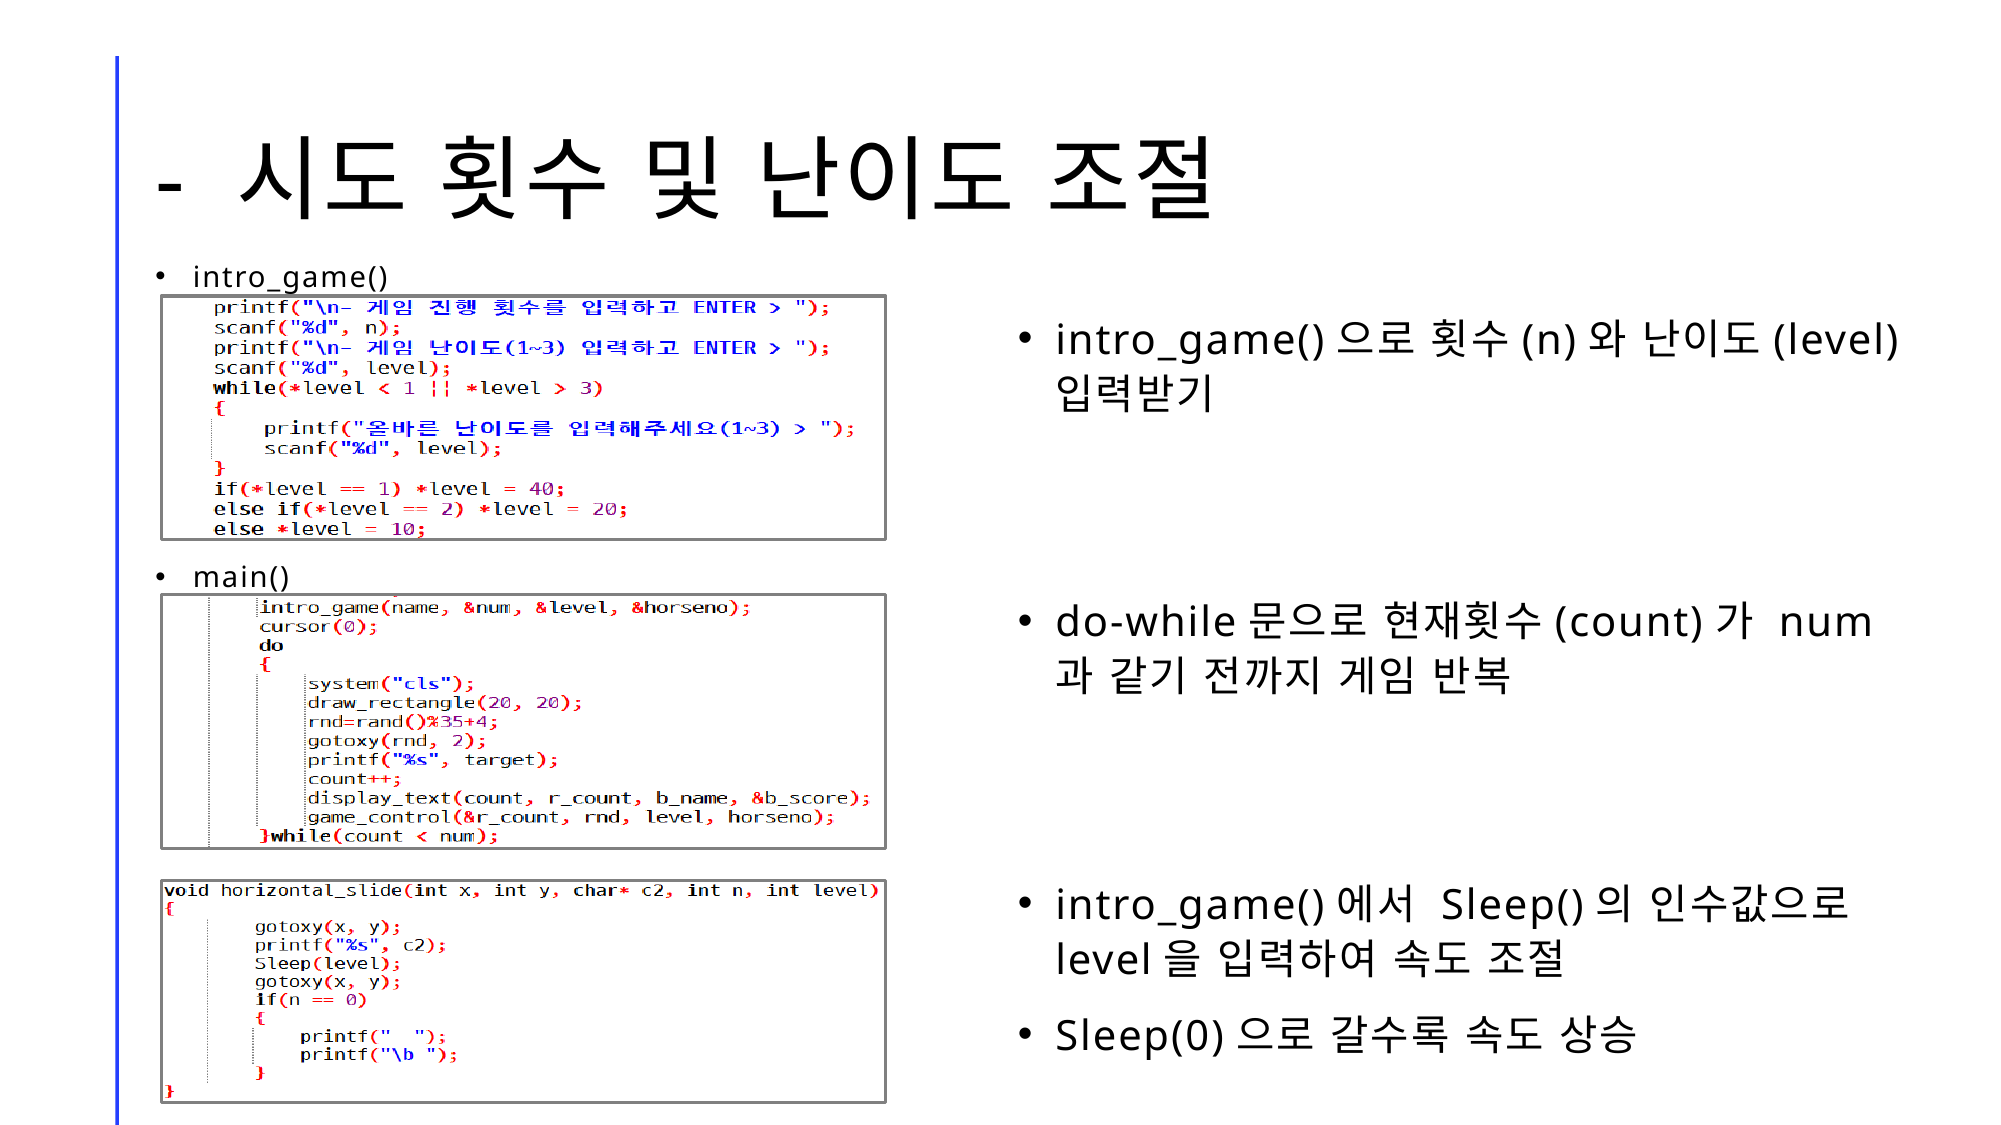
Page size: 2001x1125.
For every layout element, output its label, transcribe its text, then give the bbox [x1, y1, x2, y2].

text_box main() [137, 537, 439, 607]
text_box intro_game() [137, 236, 439, 306]
picture [162, 297, 885, 539]
list intro_game()으로 횟수(n)와 난이도(level) 입력받기 do-while문으로 현재횟수(count)가 num과 같기 전까지 게임 반복 intro_game()에서 Sleep()의 인수값으로 level을 입력하여 속도 조절 Sleep(0)으로 갈수록 속도 상승 [999, 289, 1925, 1078]
picture [162, 882, 885, 1101]
picture [162, 595, 885, 847]
title - 시도 횟수 및 난이도 조절 [137, 59, 1863, 278]
